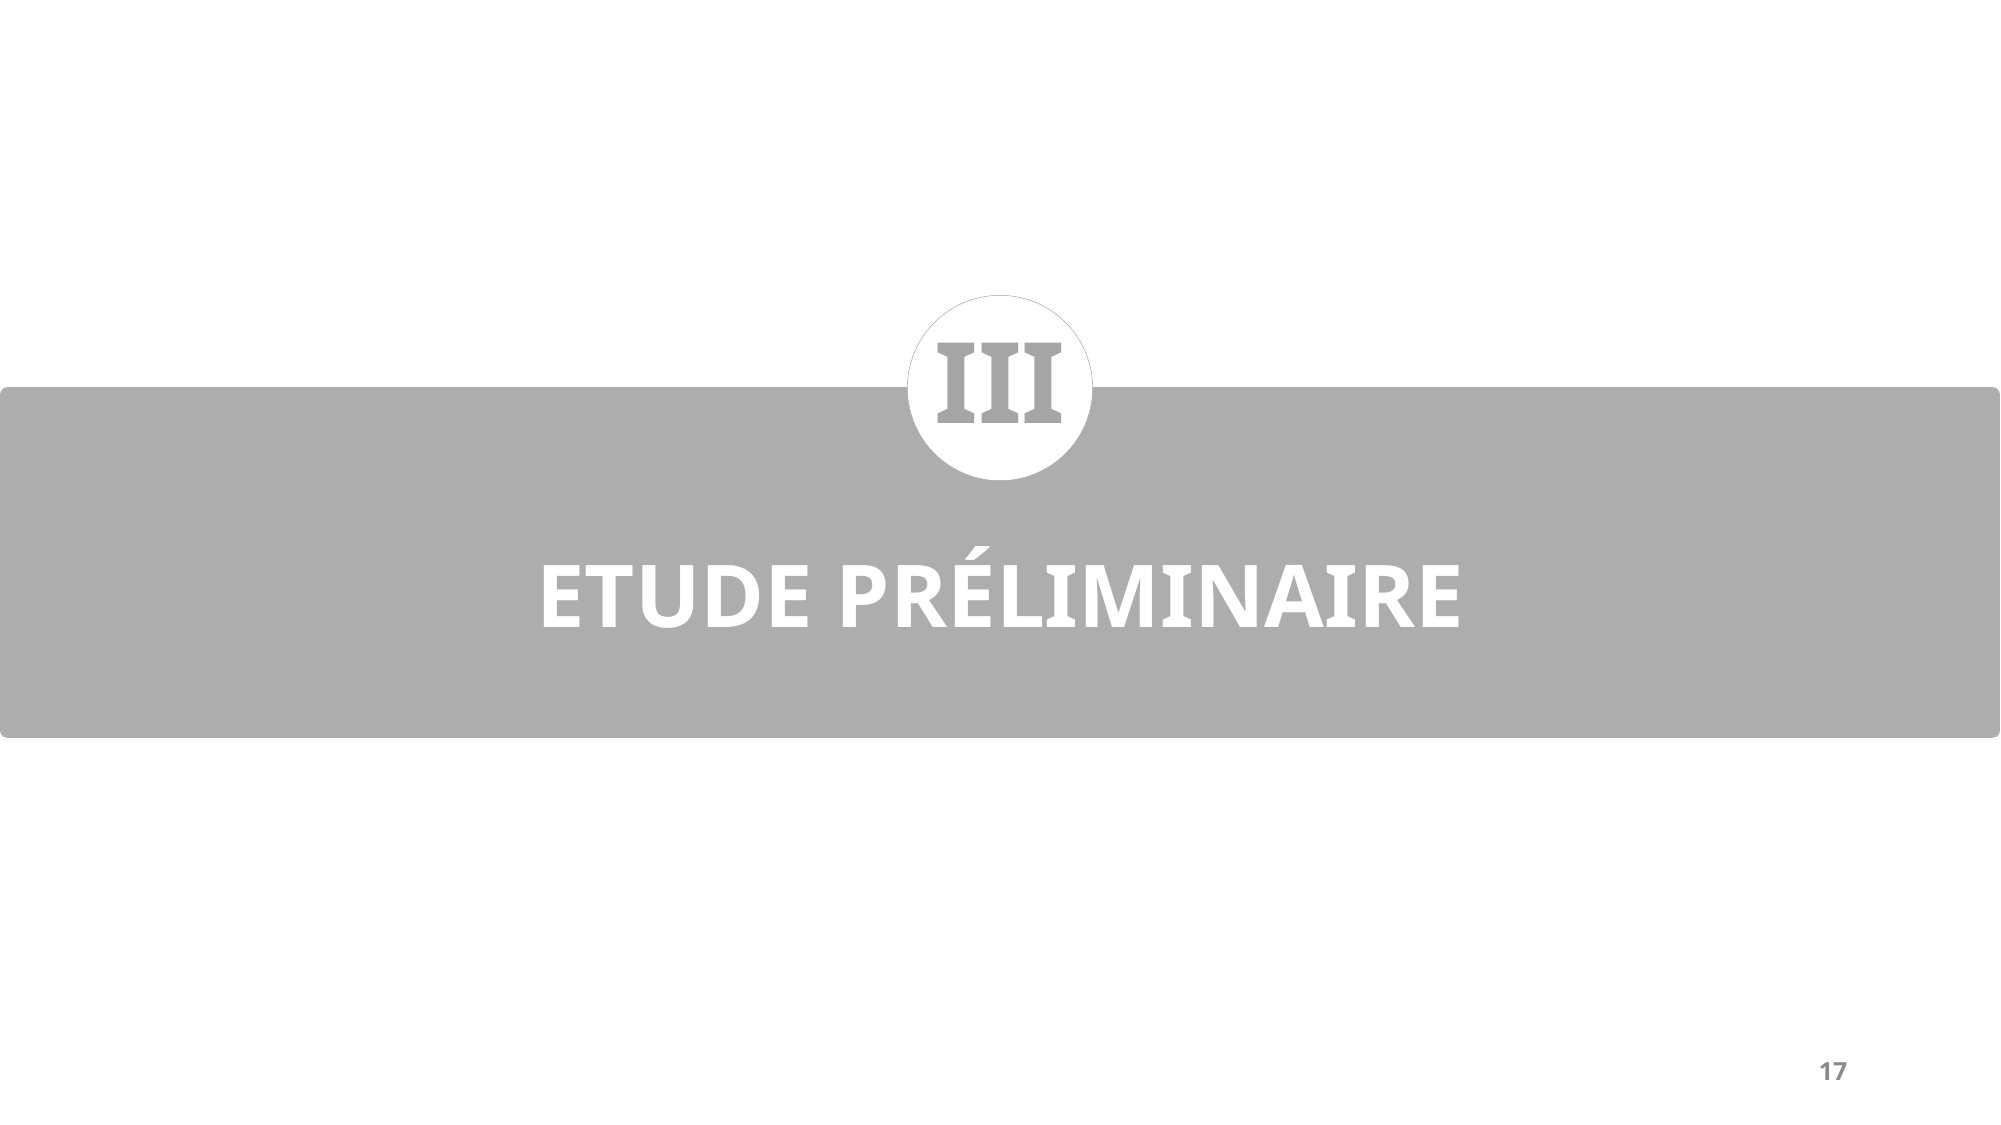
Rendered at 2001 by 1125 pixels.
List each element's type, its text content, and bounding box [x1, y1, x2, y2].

text_box ETUDE PRÉLIMINAIRE [515, 549, 1485, 649]
slide_number 17 [1412, 1042, 1863, 1103]
text_box [932, 451, 1068, 481]
text_box [933, 295, 1067, 323]
text_box [0, 387, 2000, 738]
text_box III [907, 323, 1093, 451]
